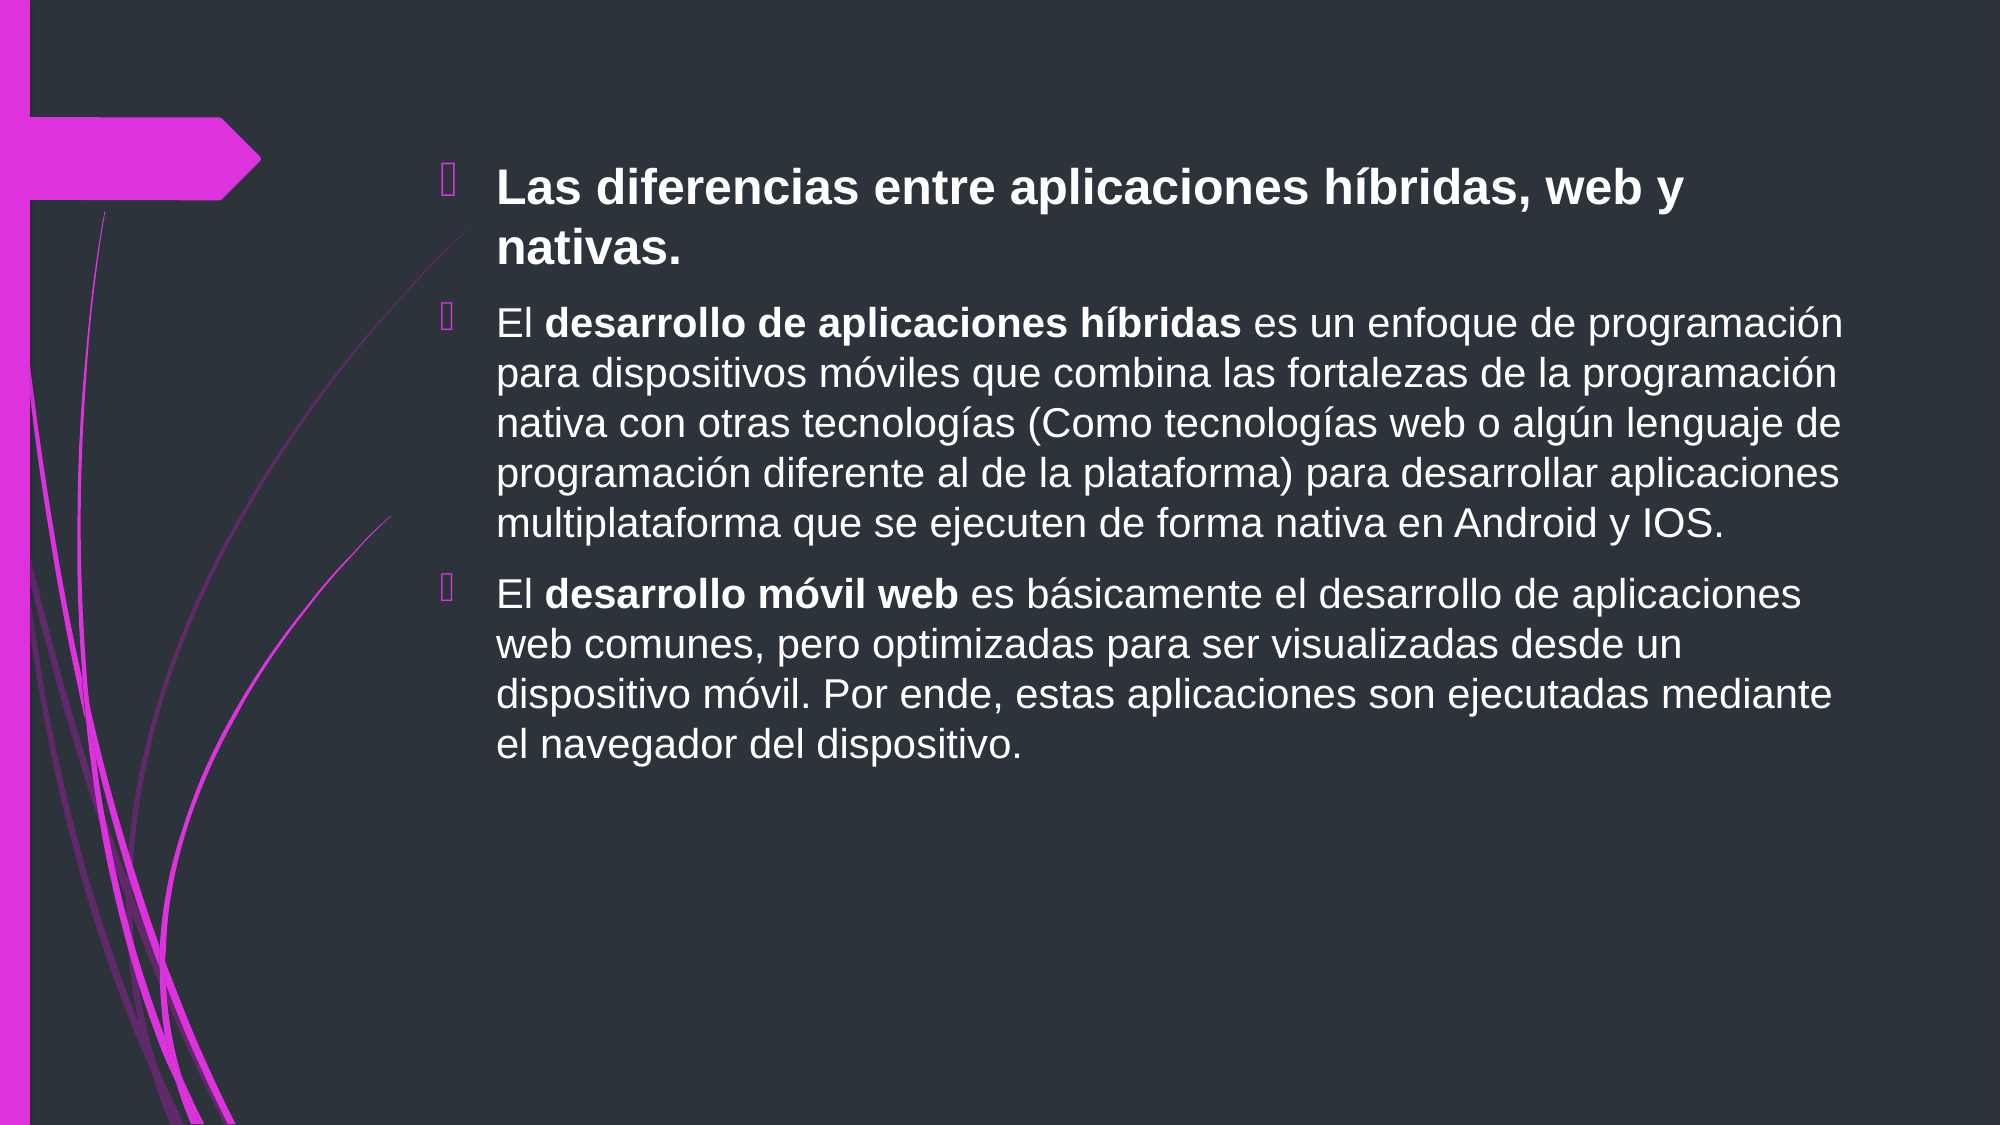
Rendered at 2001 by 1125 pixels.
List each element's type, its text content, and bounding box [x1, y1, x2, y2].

list Las diferencias entre aplicaciones híbridas, web y nativas. El desarrollo de aplicaciones híbridas es un enfoque de programación para dispositivos móviles que combina las fortalezas de la programación nativa con otras tecnologías (Como tecnologías web o algún lenguaje de programación diferente al de la plataforma) para desarrollar aplicaciones multiplataforma que se ejecuten de forma nativa en Android y IOS. El desarrollo móvil web es básicamente el desarrollo de aplicaciones web comunes, pero optimizadas para ser visualizadas desde un dispositivo móvil. Por ende, estas aplicaciones son ejecutadas mediante el navegador del dispositivo. [424, 147, 1888, 970]
